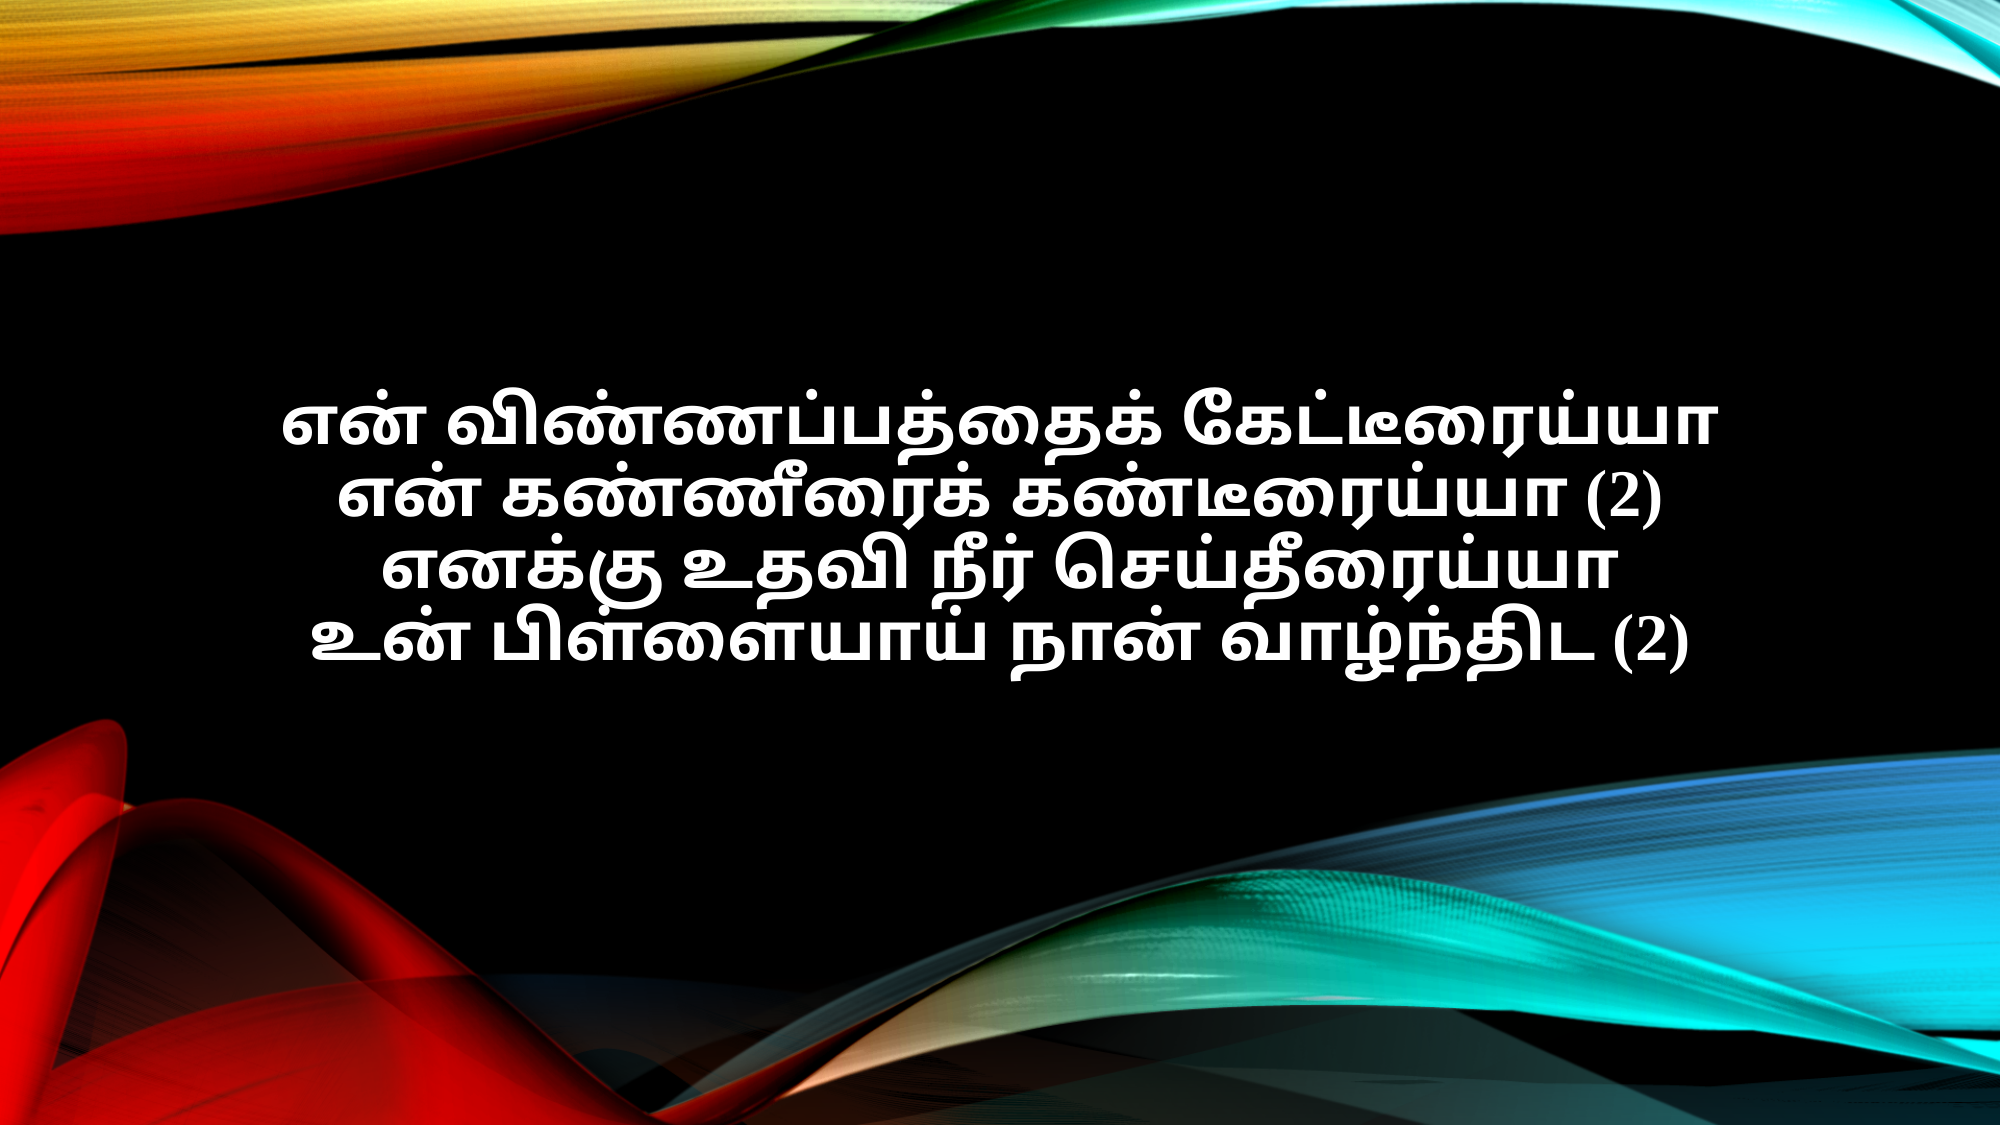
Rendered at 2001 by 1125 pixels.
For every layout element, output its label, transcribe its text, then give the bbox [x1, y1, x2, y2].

subtitle என் விண்ணப்பத்தைக் கேட்டீரைய்யா என் கண்ணீரைக் கண்டீரைய்யா (2) எனக்கு உதவி நீர் செய்தீரைய்யா உன் பிள்ளையாய் நான் வாழ்ந்திட (2) [0, 0, 2000, 1125]
